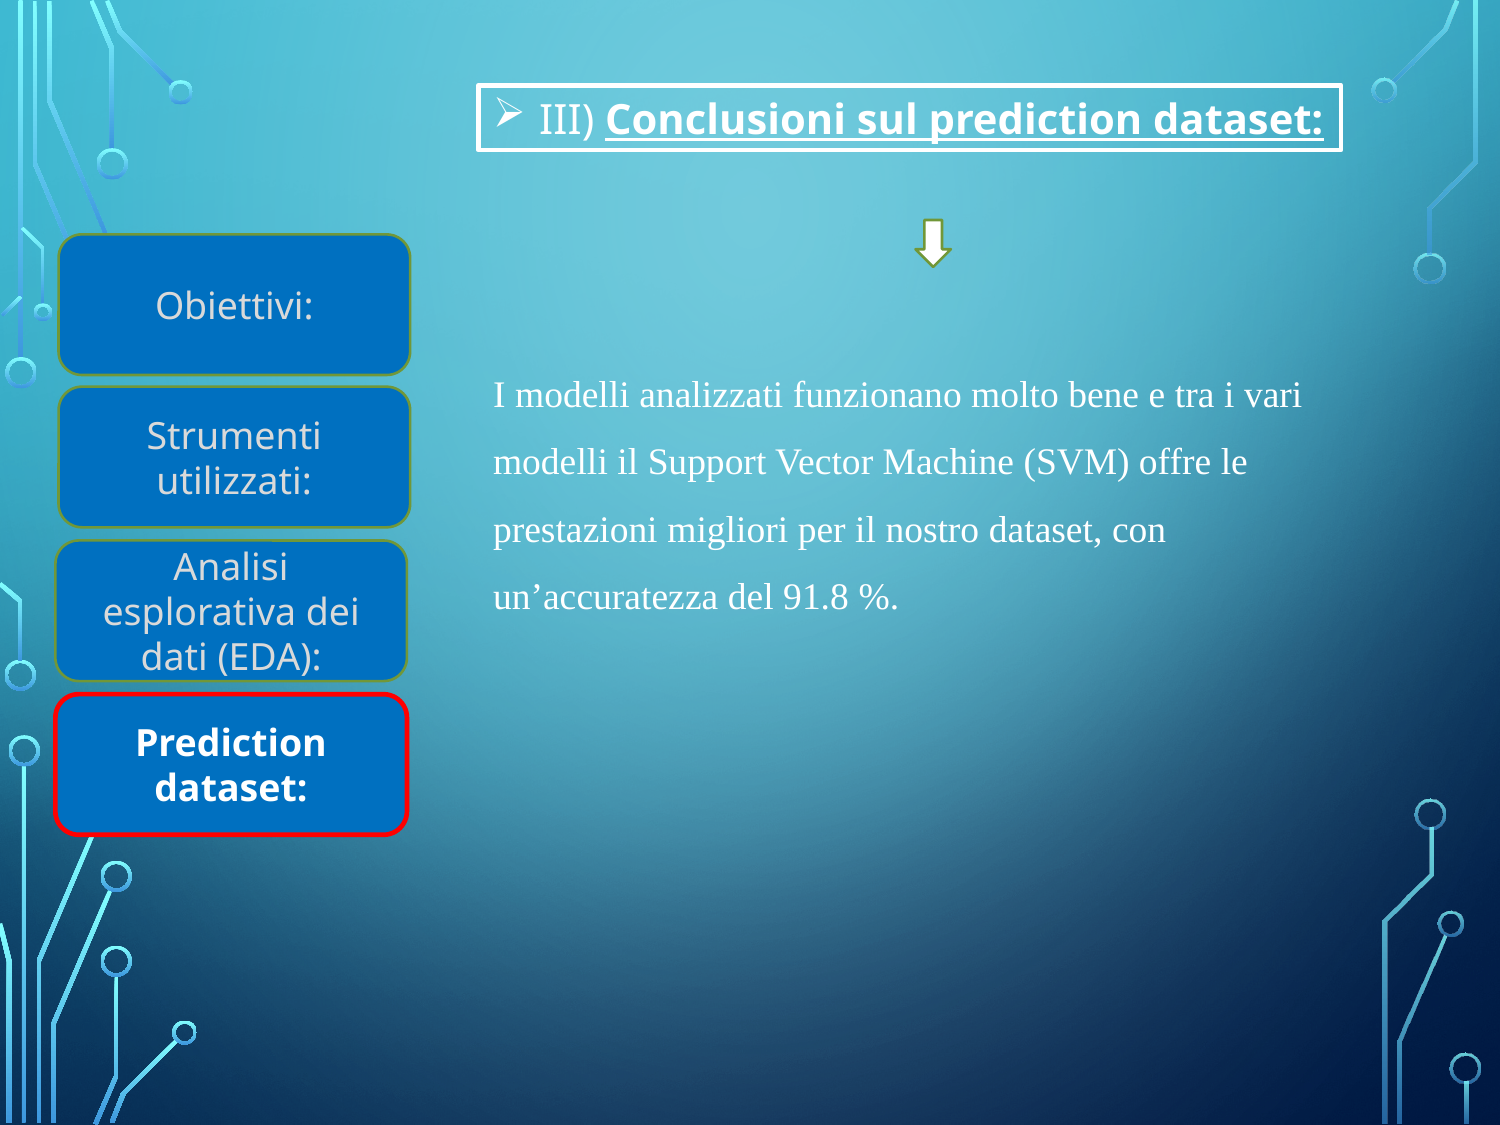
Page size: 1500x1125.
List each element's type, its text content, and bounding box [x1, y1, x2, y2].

text_box Obiettivi: [57, 233, 412, 377]
text_box [914, 218, 953, 268]
text_box Prediction dataset: [54, 692, 409, 837]
text_box III) Conclusioni sul prediction dataset: [478, 85, 1341, 150]
text_box Strumenti utilizzati: [57, 385, 412, 529]
text_box I modelli analizzati funzionano molto bene e tra i vari modelli il Support Vector Machine (SVM) offre le prestazioni migliori per il nostro dataset, con un’accuratezza del 91.8 %. [478, 339, 1389, 670]
text_box Analisi esplorativa dei dati (EDA): [54, 539, 409, 683]
